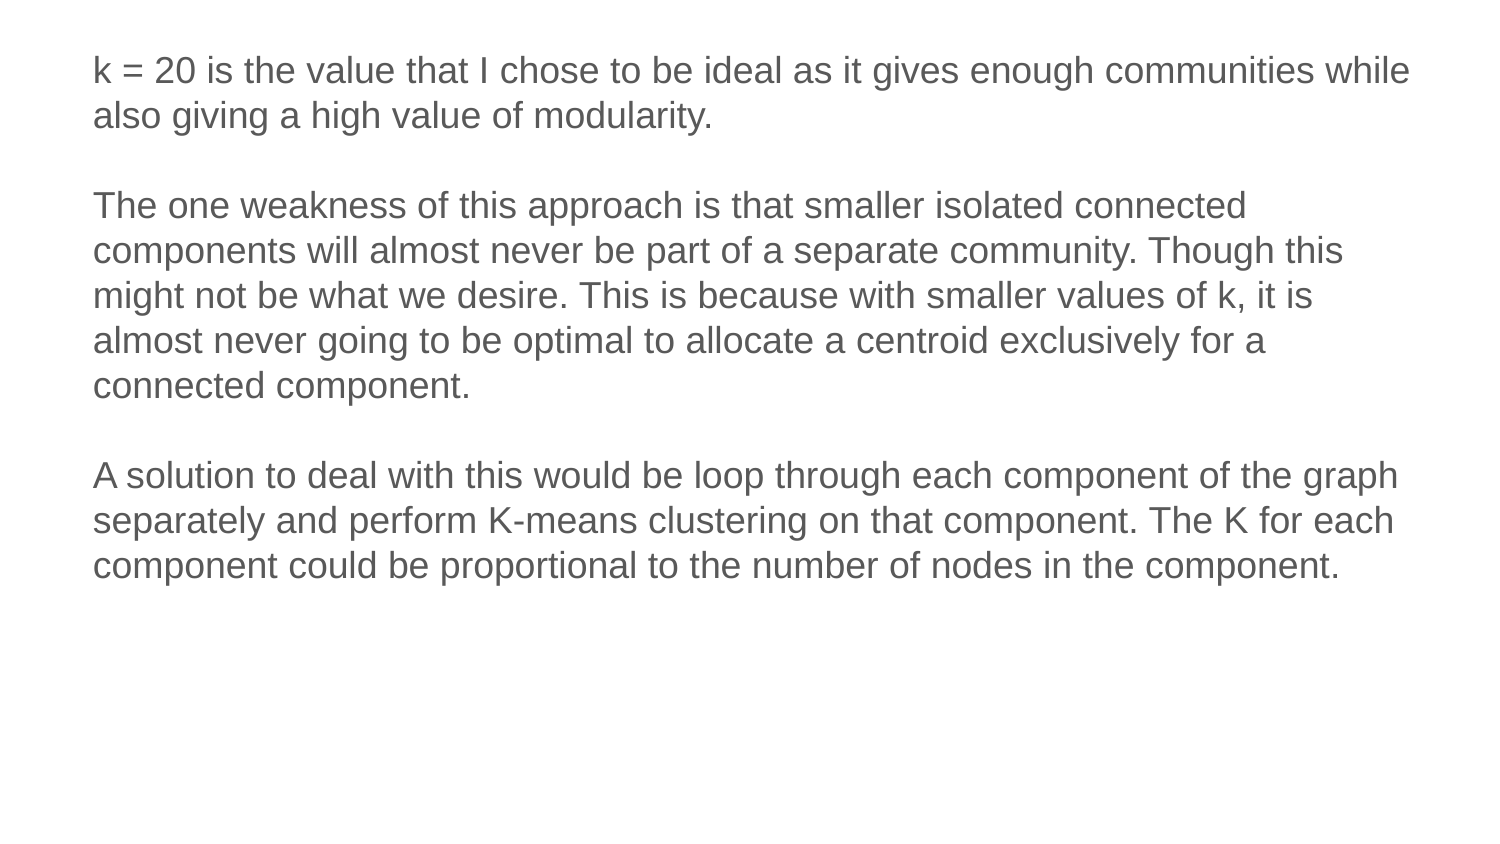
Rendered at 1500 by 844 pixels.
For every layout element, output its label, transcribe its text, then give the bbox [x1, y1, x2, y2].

text_box k = 20 is the value that I chose to be ideal as it gives enough communities while also giving a high value of modularity. The one weakness of this approach is that smaller isolated connected components will almost never be part of a separate community. Though this might not be what we desire. This is because with smaller values of k, it is almost never going to be optimal to allocate a centroid exclusively for a connected component. A solution to deal with this would be loop through each component of the graph separately and perform K-means clustering on that component. The K for each component could be proportional to the number of nodes in the component. [77, 31, 1434, 781]
